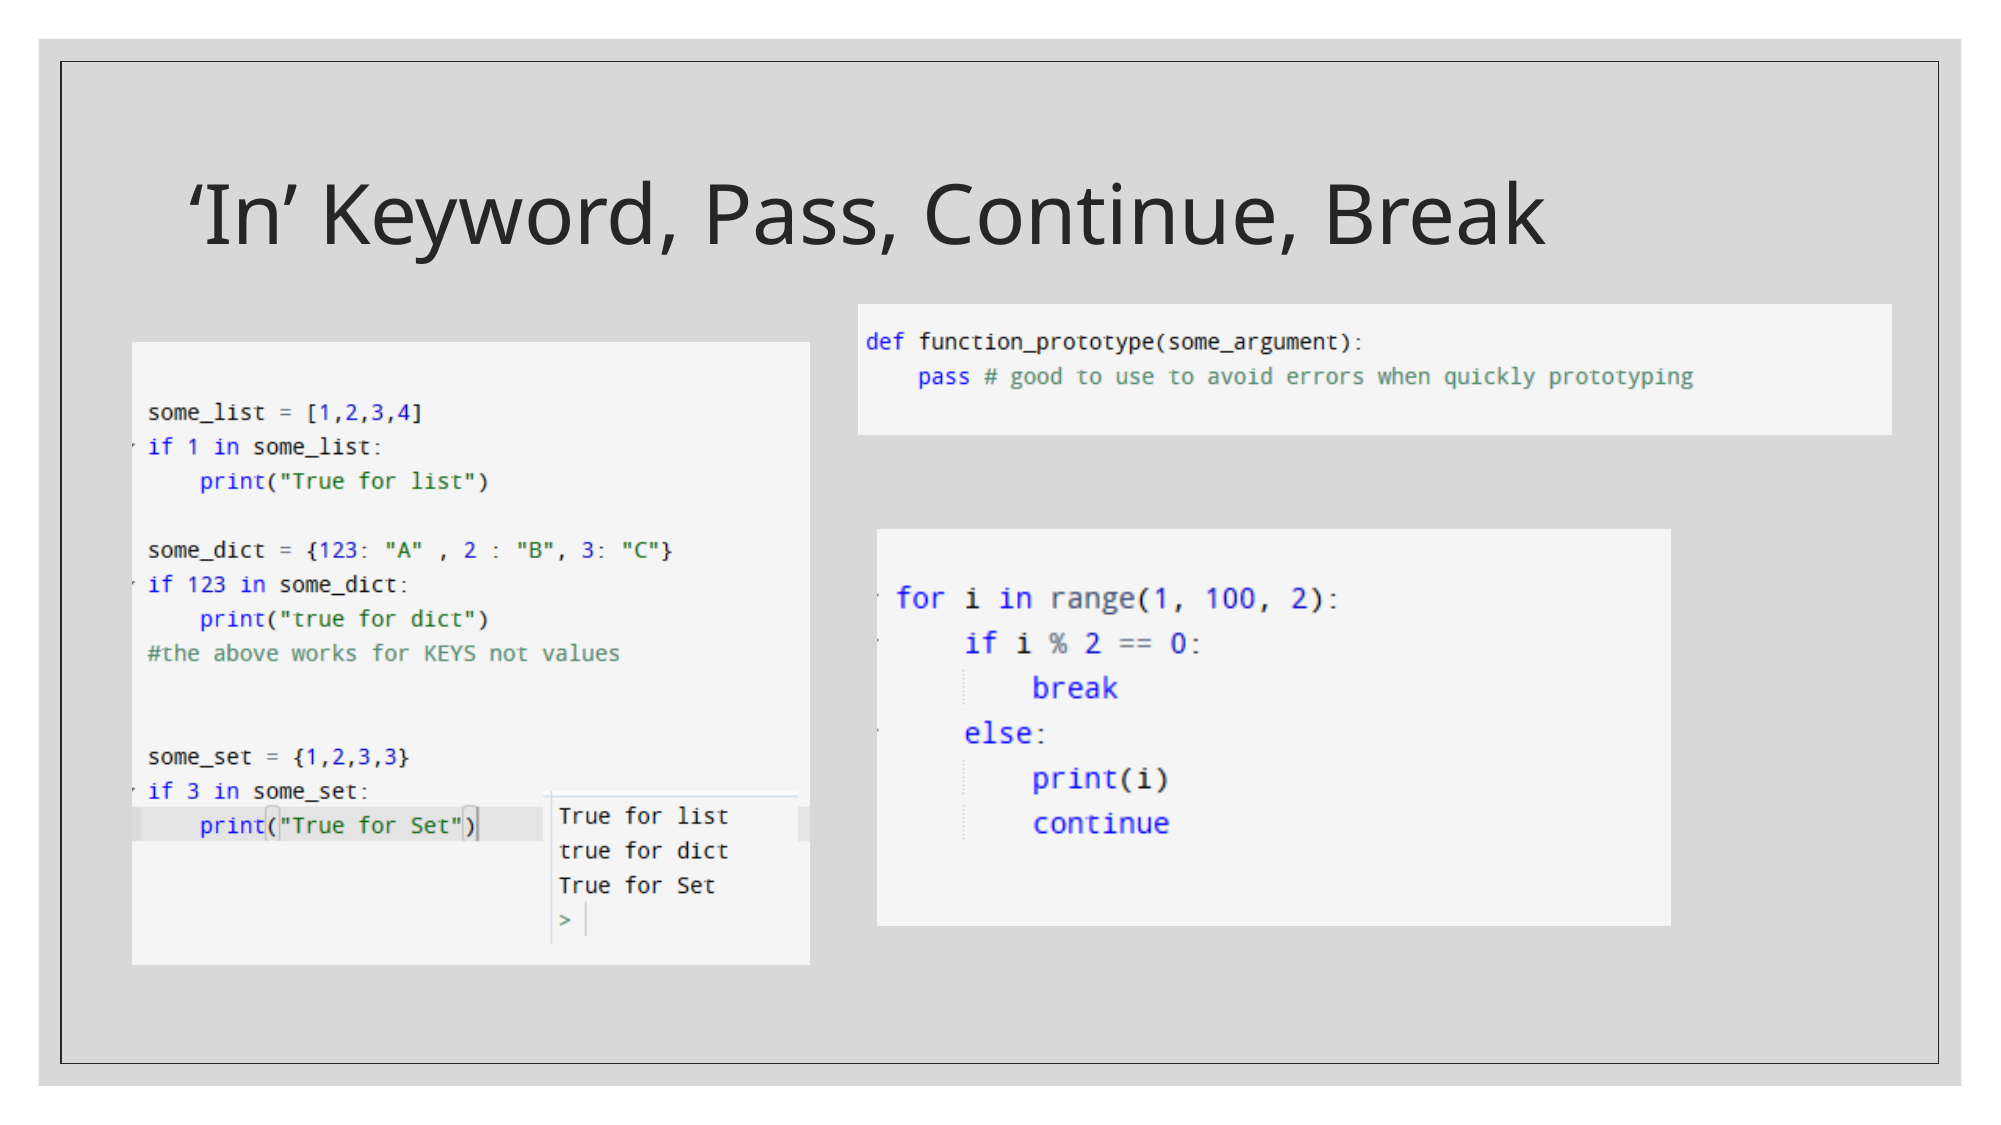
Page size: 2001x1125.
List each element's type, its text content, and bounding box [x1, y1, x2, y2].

title ‘In’ Keyword, Pass, Continue, Break [174, 105, 1825, 331]
picture [132, 342, 810, 965]
picture [858, 304, 1892, 435]
picture [877, 529, 1671, 926]
